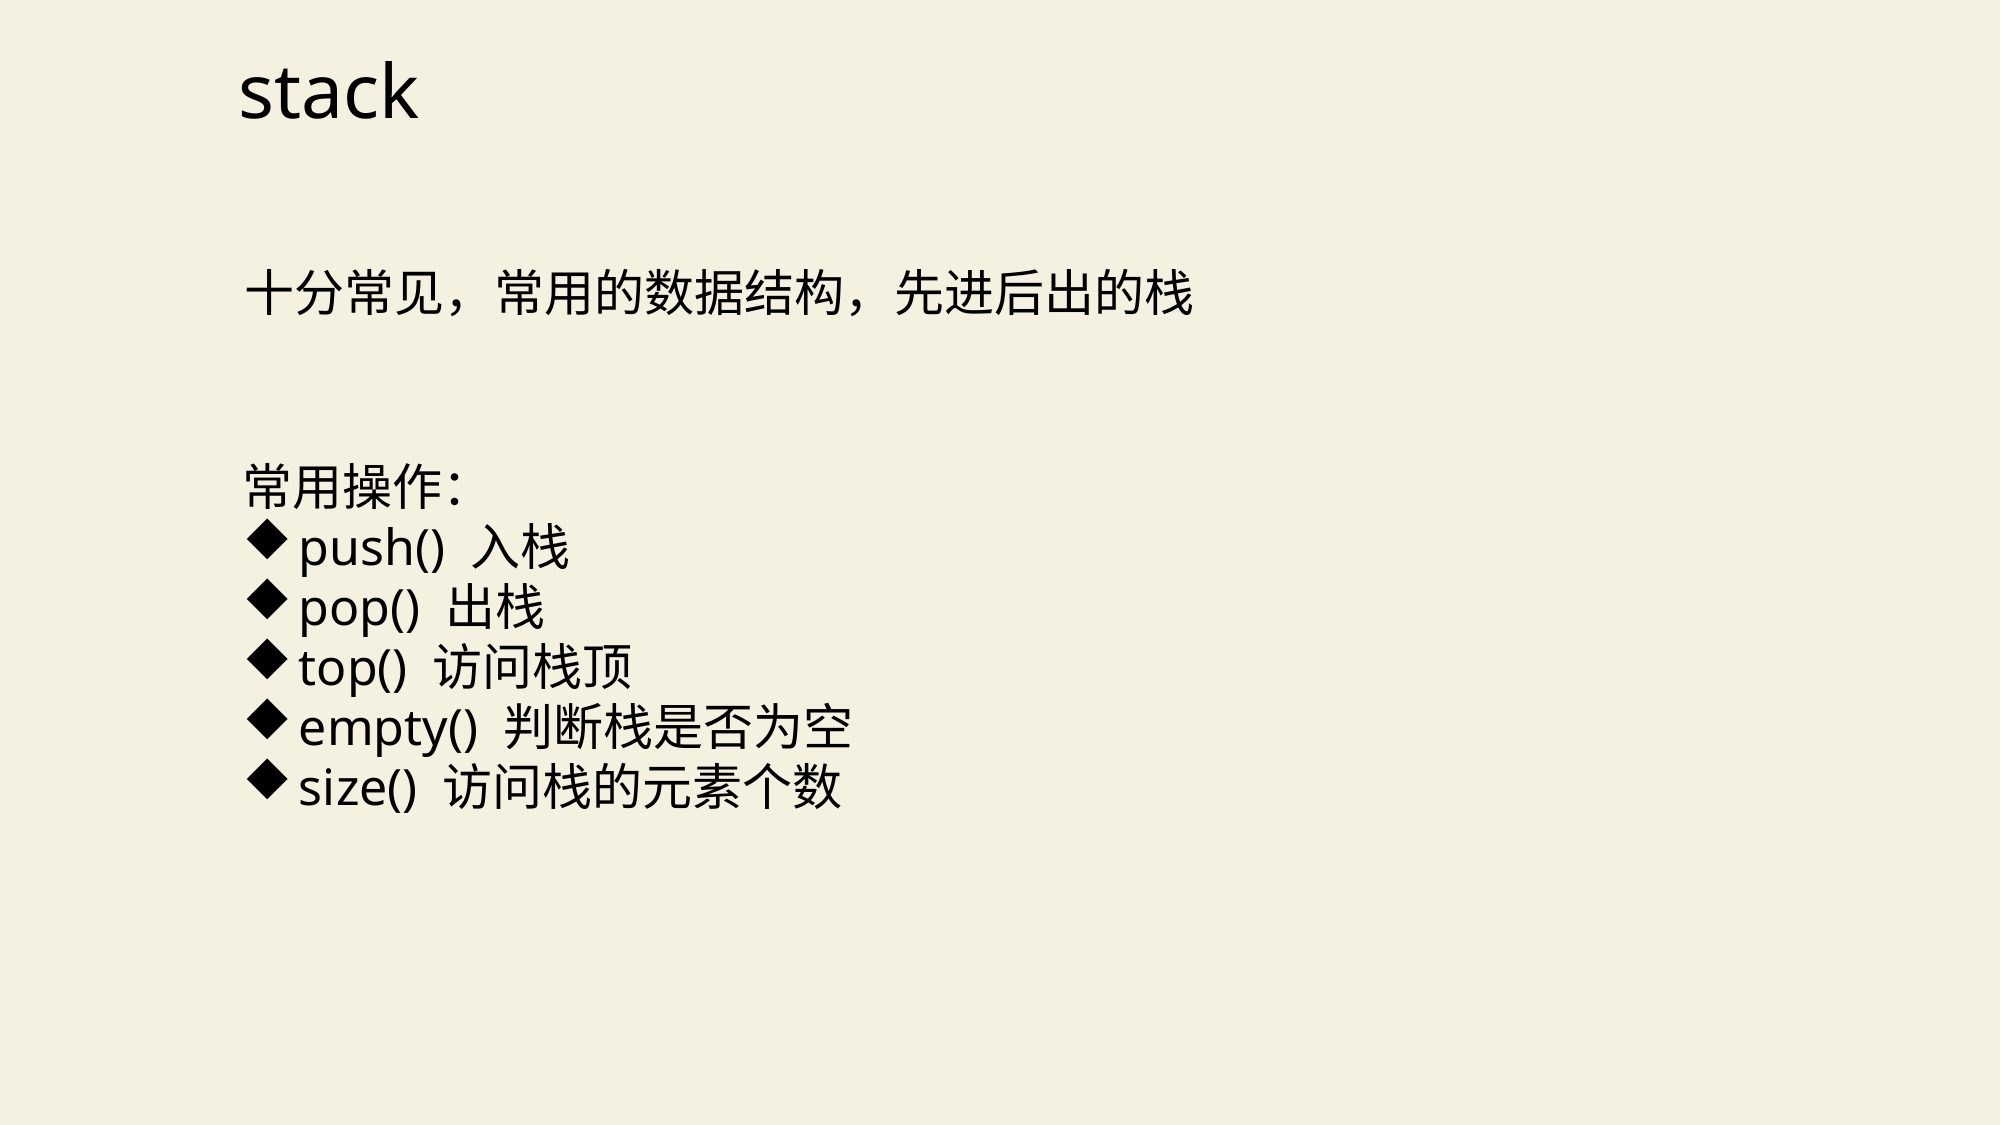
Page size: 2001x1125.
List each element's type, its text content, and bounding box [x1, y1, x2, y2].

text_box 十分常见，常用的数据结构，先进后出的栈 [229, 253, 1210, 329]
text_box 常用操作： push() 入栈 pop() 出栈 top() 访问栈顶 empty() 判断栈是否为空 size() 访问栈的元素个数 [227, 447, 868, 823]
text_box stack [223, 35, 435, 141]
